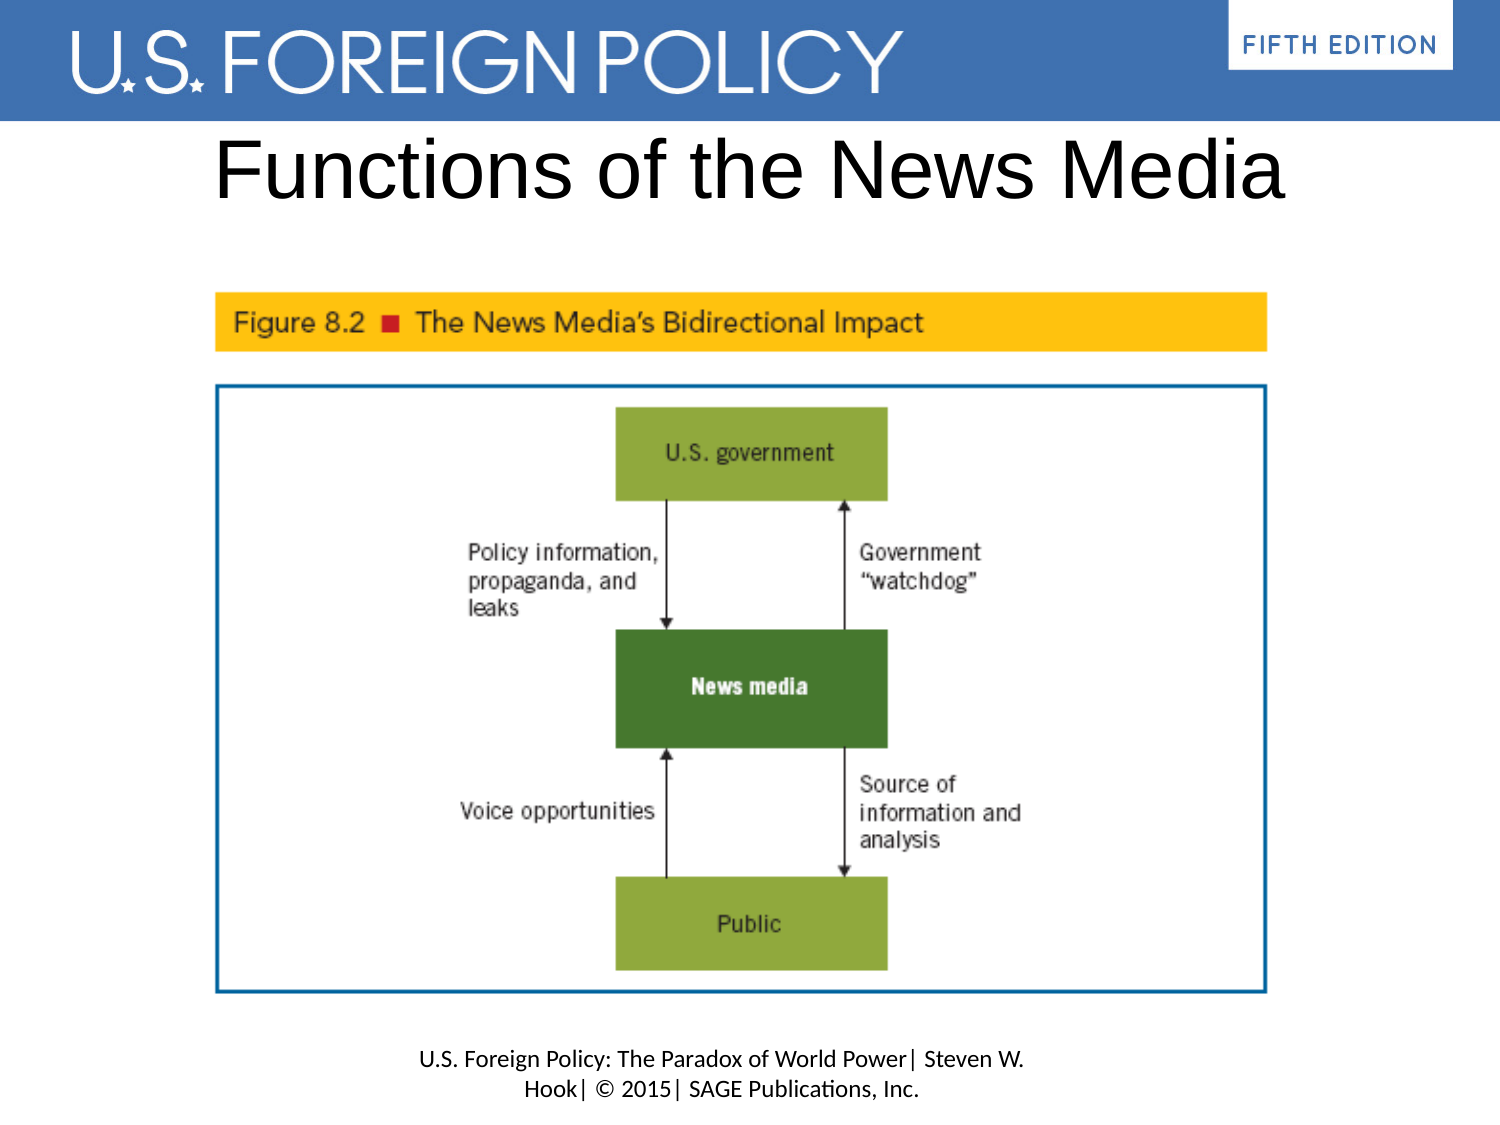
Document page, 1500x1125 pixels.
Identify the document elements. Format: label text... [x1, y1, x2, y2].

title Functions of the News Media [75, 71, 1425, 259]
picture [0, 0, 1500, 1125]
footer U.S. Foreign Policy: The Paradox of World Power| Steven W. Hook| © 2015| SAGE Publications, Inc. [369, 1042, 1075, 1103]
